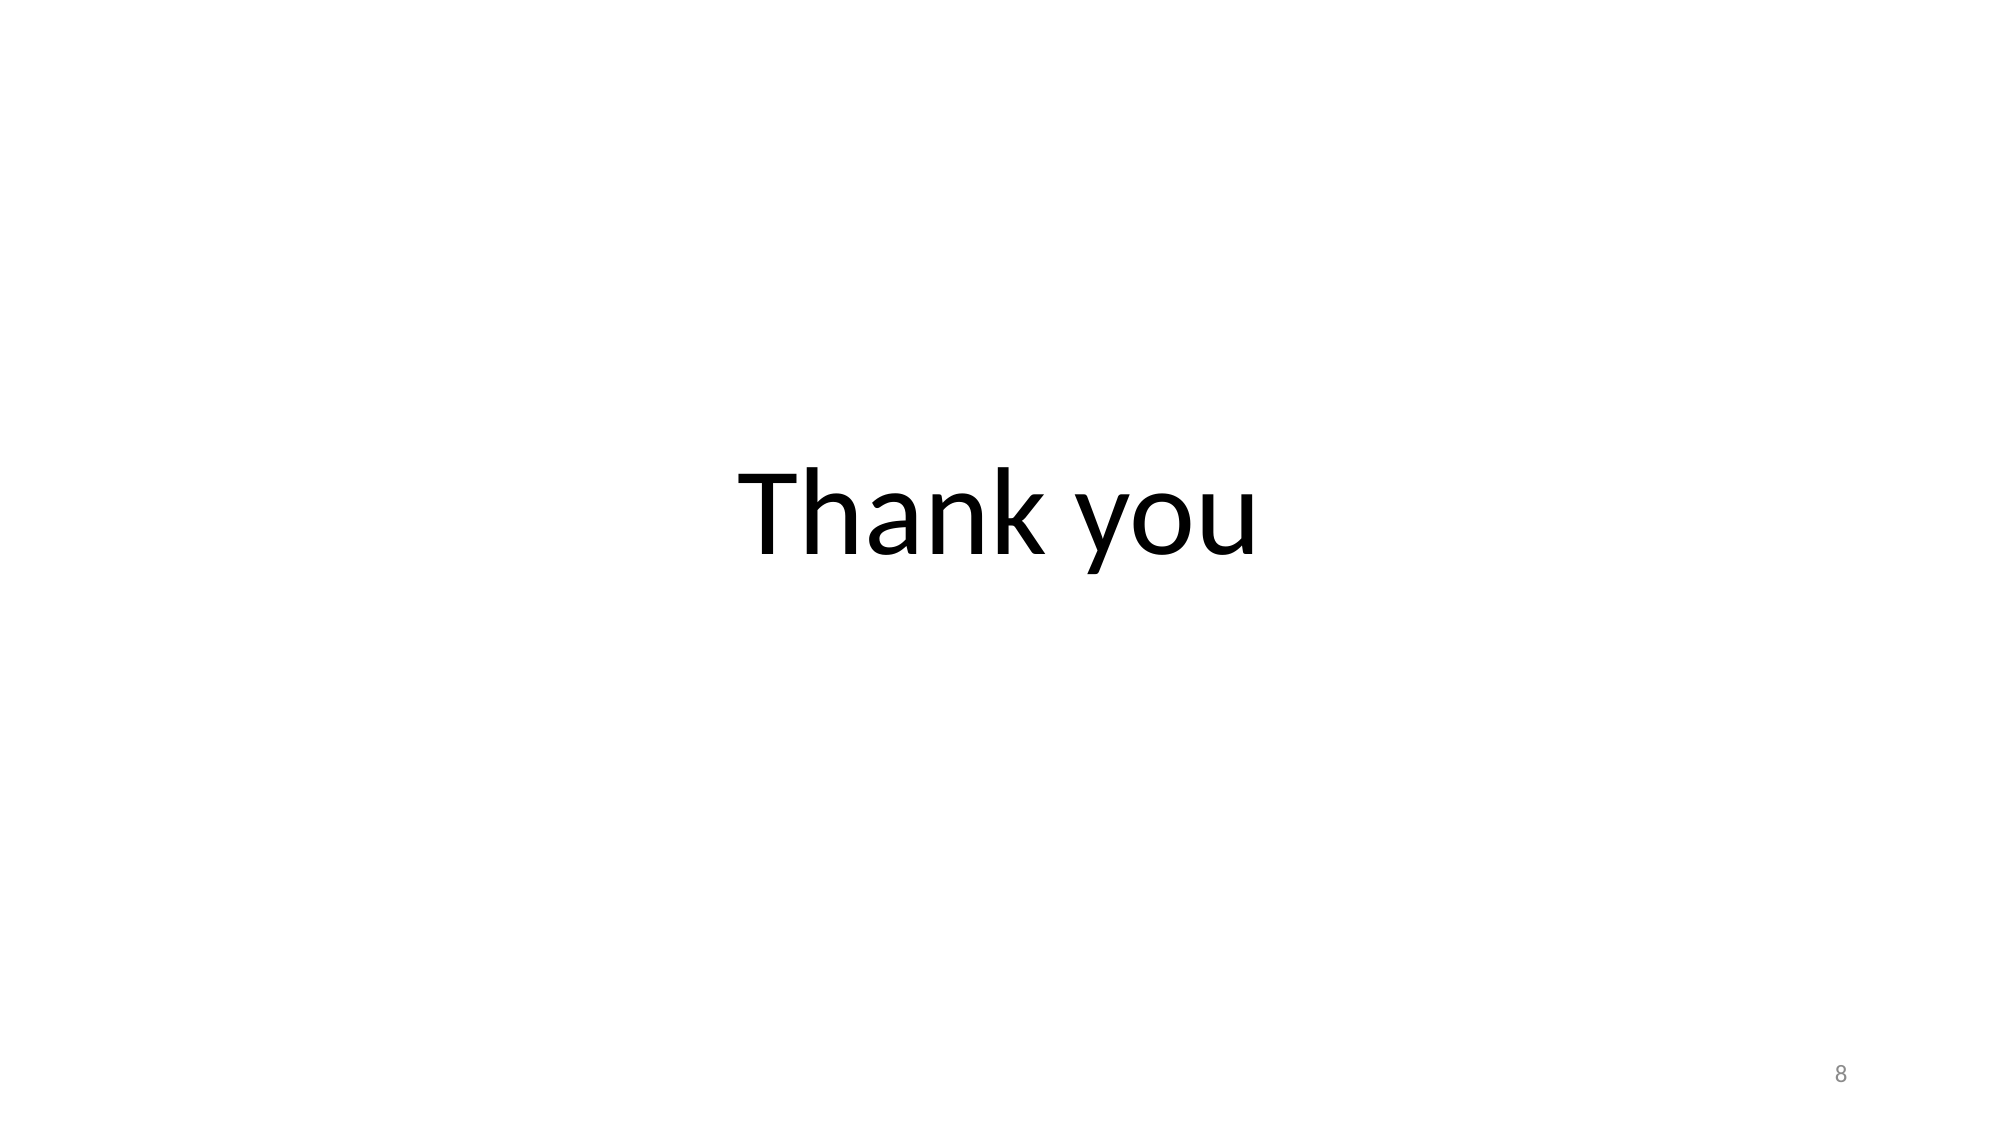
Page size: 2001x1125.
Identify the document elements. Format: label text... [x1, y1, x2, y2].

list Thank you [137, 36, 1863, 1014]
slide_number 8 [1412, 1042, 1863, 1103]
